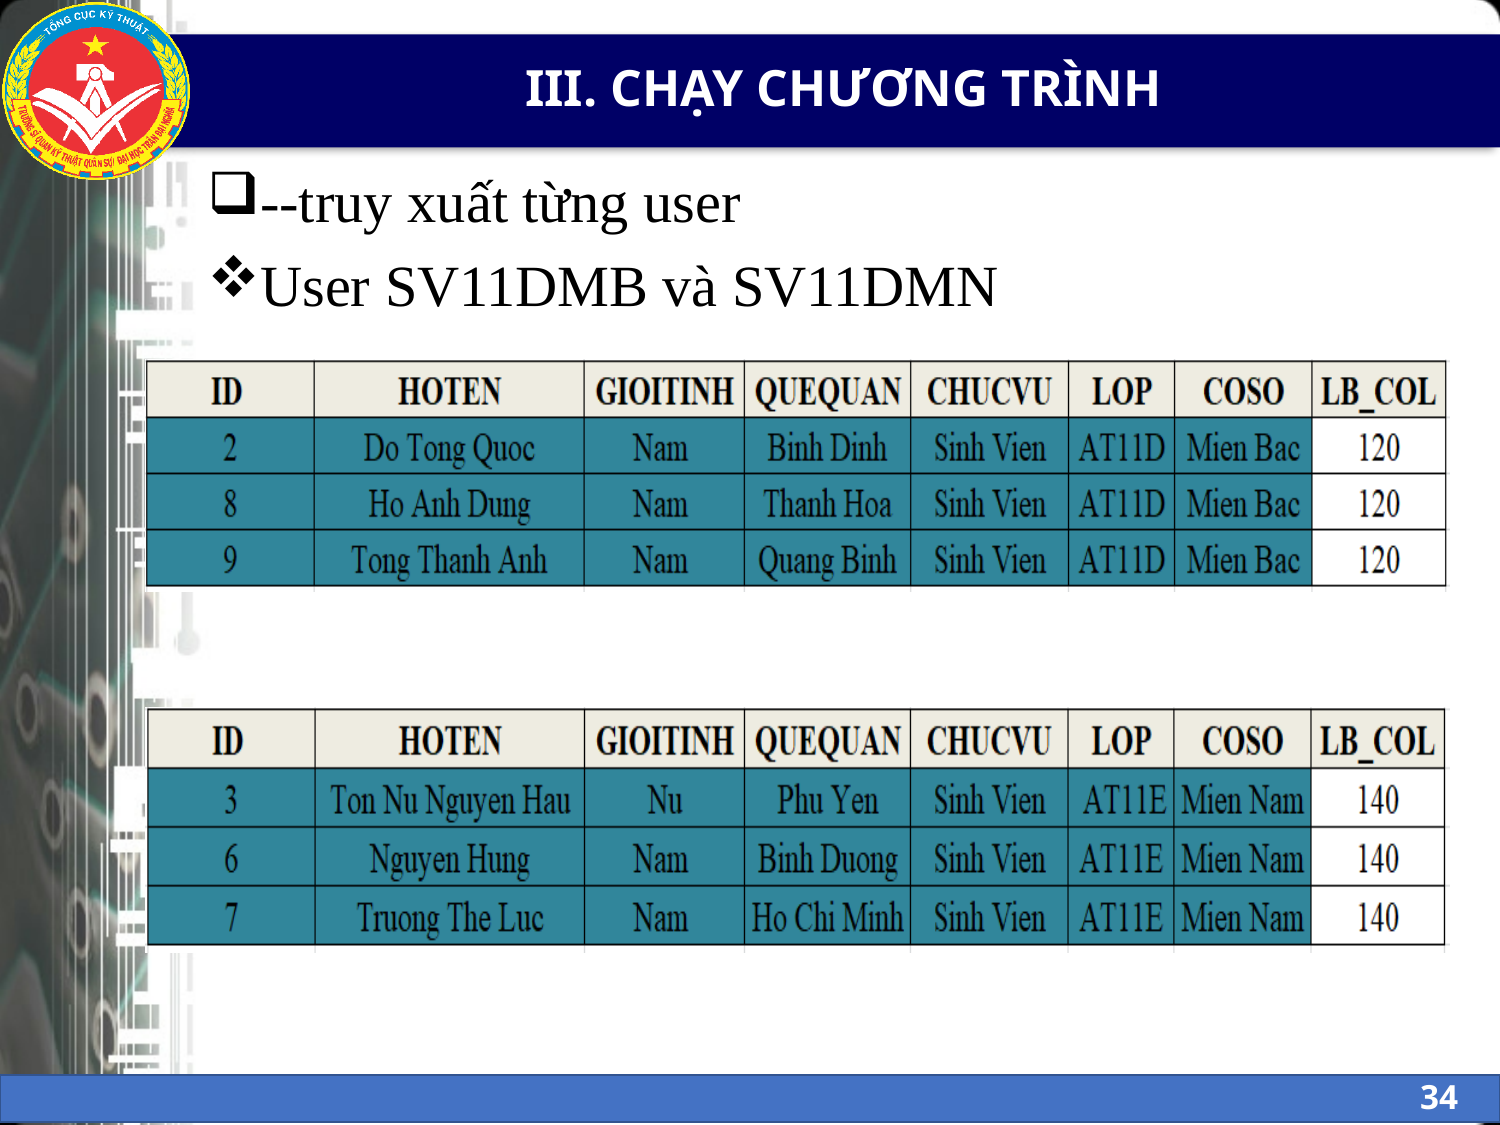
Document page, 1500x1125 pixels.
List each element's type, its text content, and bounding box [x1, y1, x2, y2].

picture [0, 0, 1500, 1074]
title III. CHẠY CHƯƠNG TRÌNH [200, 42, 1487, 139]
text_box --truy xuất từng user User SV11DMB và SV11DMN [192, 164, 1475, 360]
